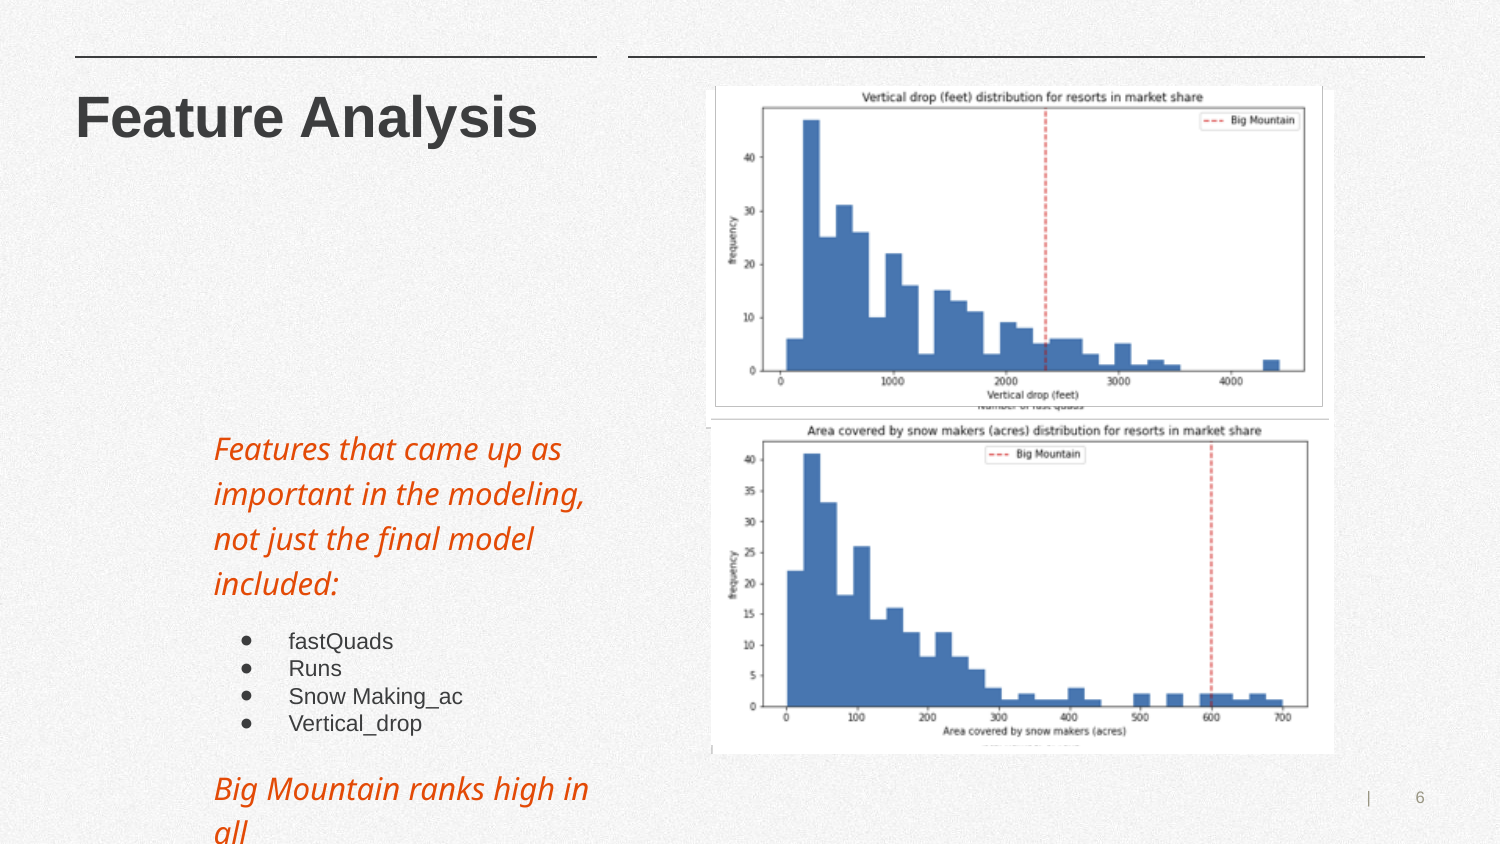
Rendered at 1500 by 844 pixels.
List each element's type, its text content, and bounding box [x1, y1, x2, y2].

picture [0, 0, 1500, 844]
list Features that came up as important in the modeling, not just the final model included: fastQuads Runs Snow Making_ac Vertical_drop Big Mountain ranks high in all [213, 421, 595, 761]
title Feature Analysis [75, 84, 597, 236]
